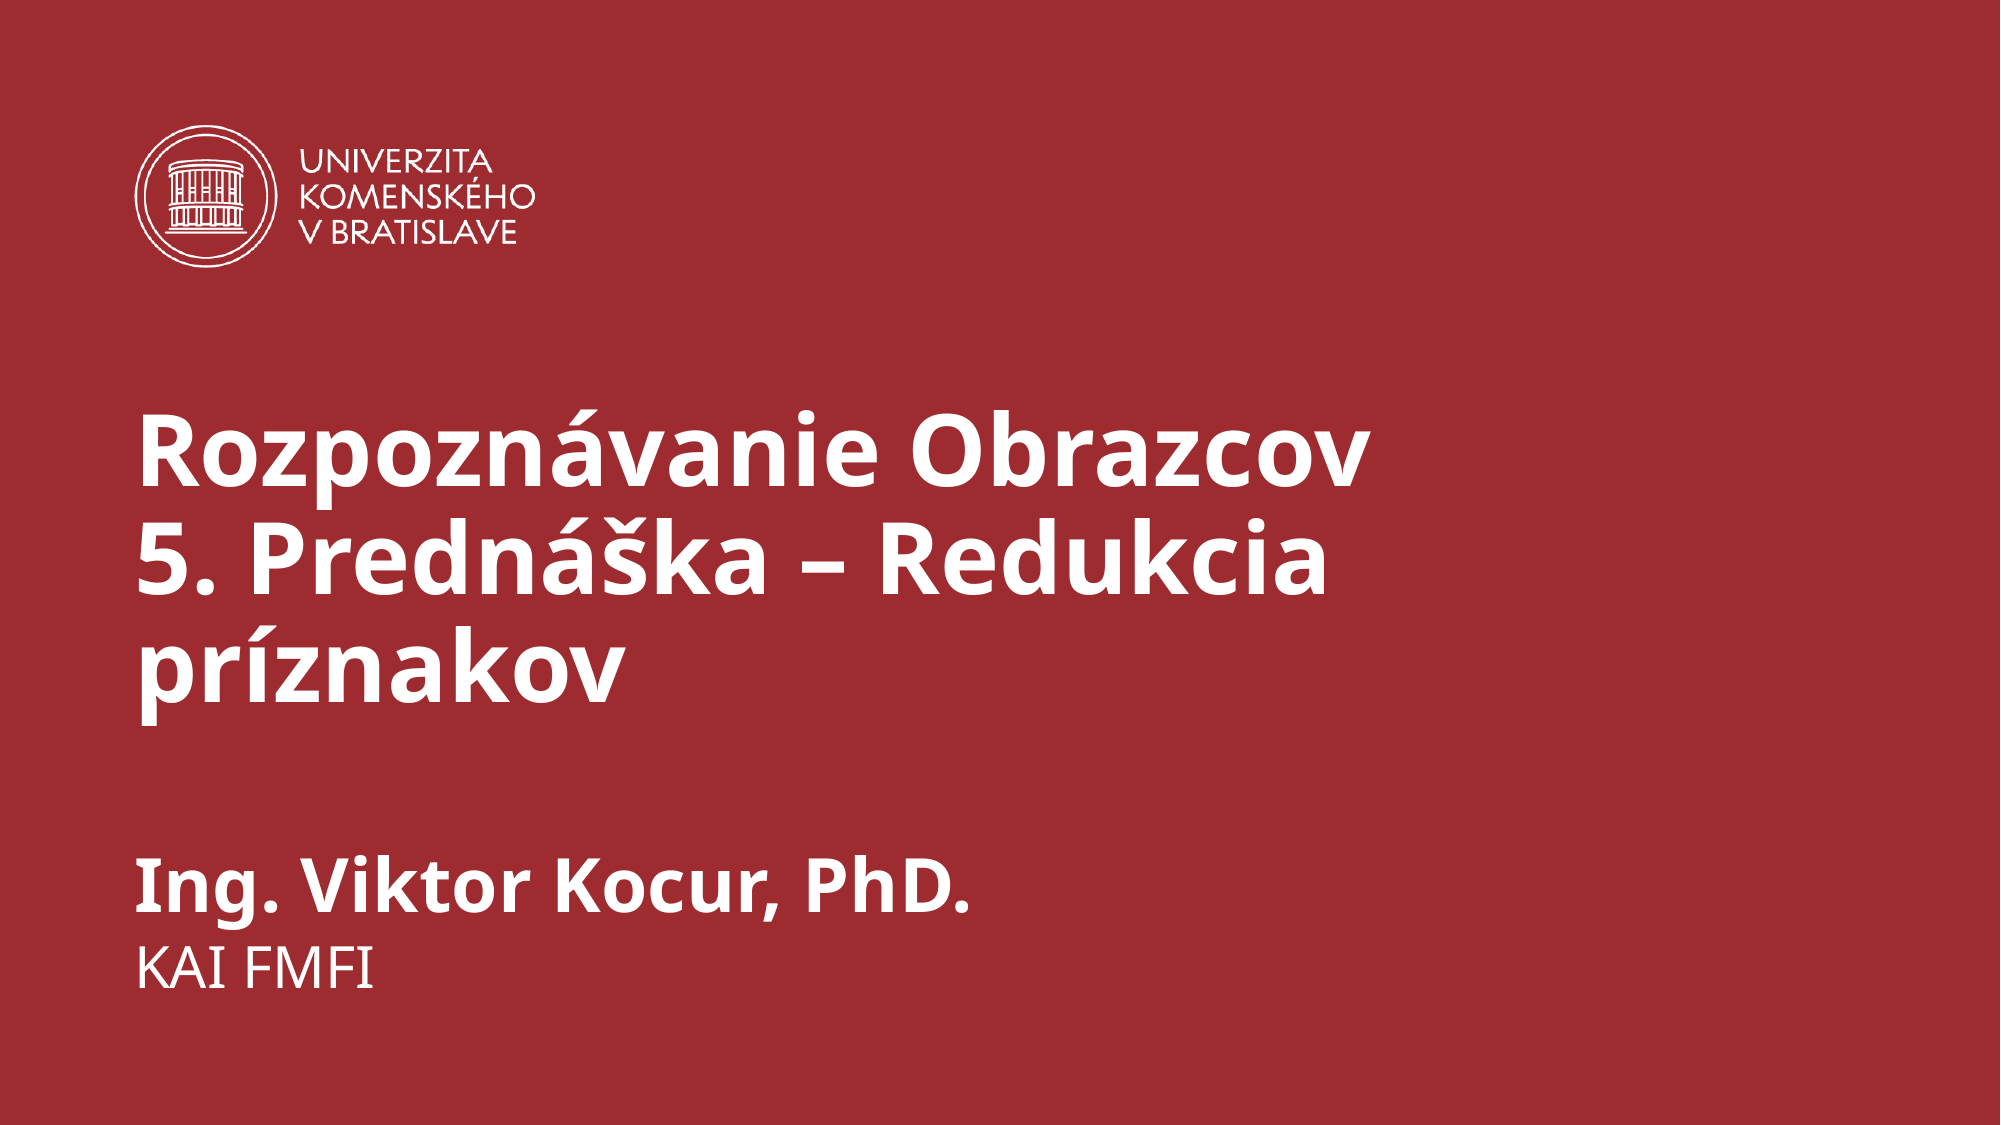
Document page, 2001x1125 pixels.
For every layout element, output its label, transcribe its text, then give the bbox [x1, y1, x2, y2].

list Ing. Viktor Kocur, PhD. [134, 852, 1000, 924]
title Rozpoznávanie Obrazcov 5. Prednáška – Redukcia príznakov [134, 350, 1635, 775]
picture [134, 112, 625, 268]
list KAI FMFI [134, 926, 1000, 997]
